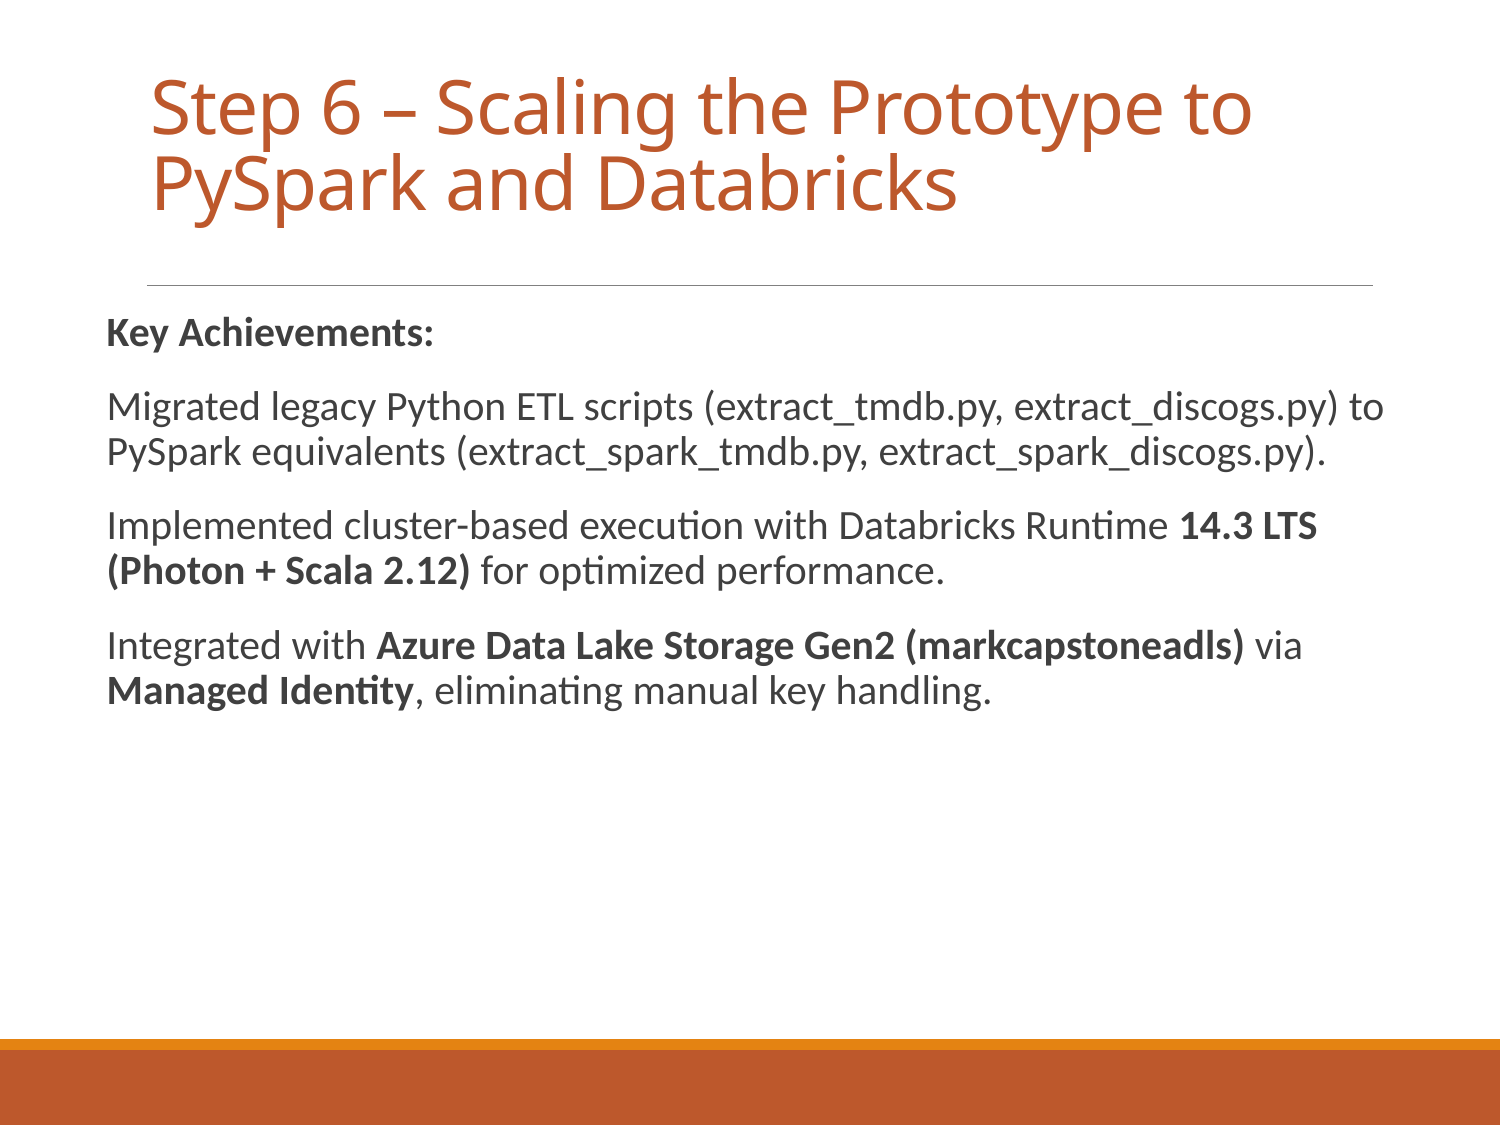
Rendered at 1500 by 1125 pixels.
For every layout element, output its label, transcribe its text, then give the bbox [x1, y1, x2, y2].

list Key Achievements: Migrated legacy Python ETL scripts (extract_tmdb.py, extract_discogs.py) to PySpark equivalents (extract_spark_tmdb.py, extract_spark_discogs.py). Implemented cluster-based execution with Databricks Runtime 14.3 LTS (Photon + Scala 2.12) for optimized performance. Integrated with Azure Data Lake Storage Gen2 (markcapstoneadls) via Managed Identity, eliminating manual key handling. [91, 302, 1421, 853]
title Step 6 – Scaling the Prototype to PySpark and Databricks [135, 47, 1373, 234]
